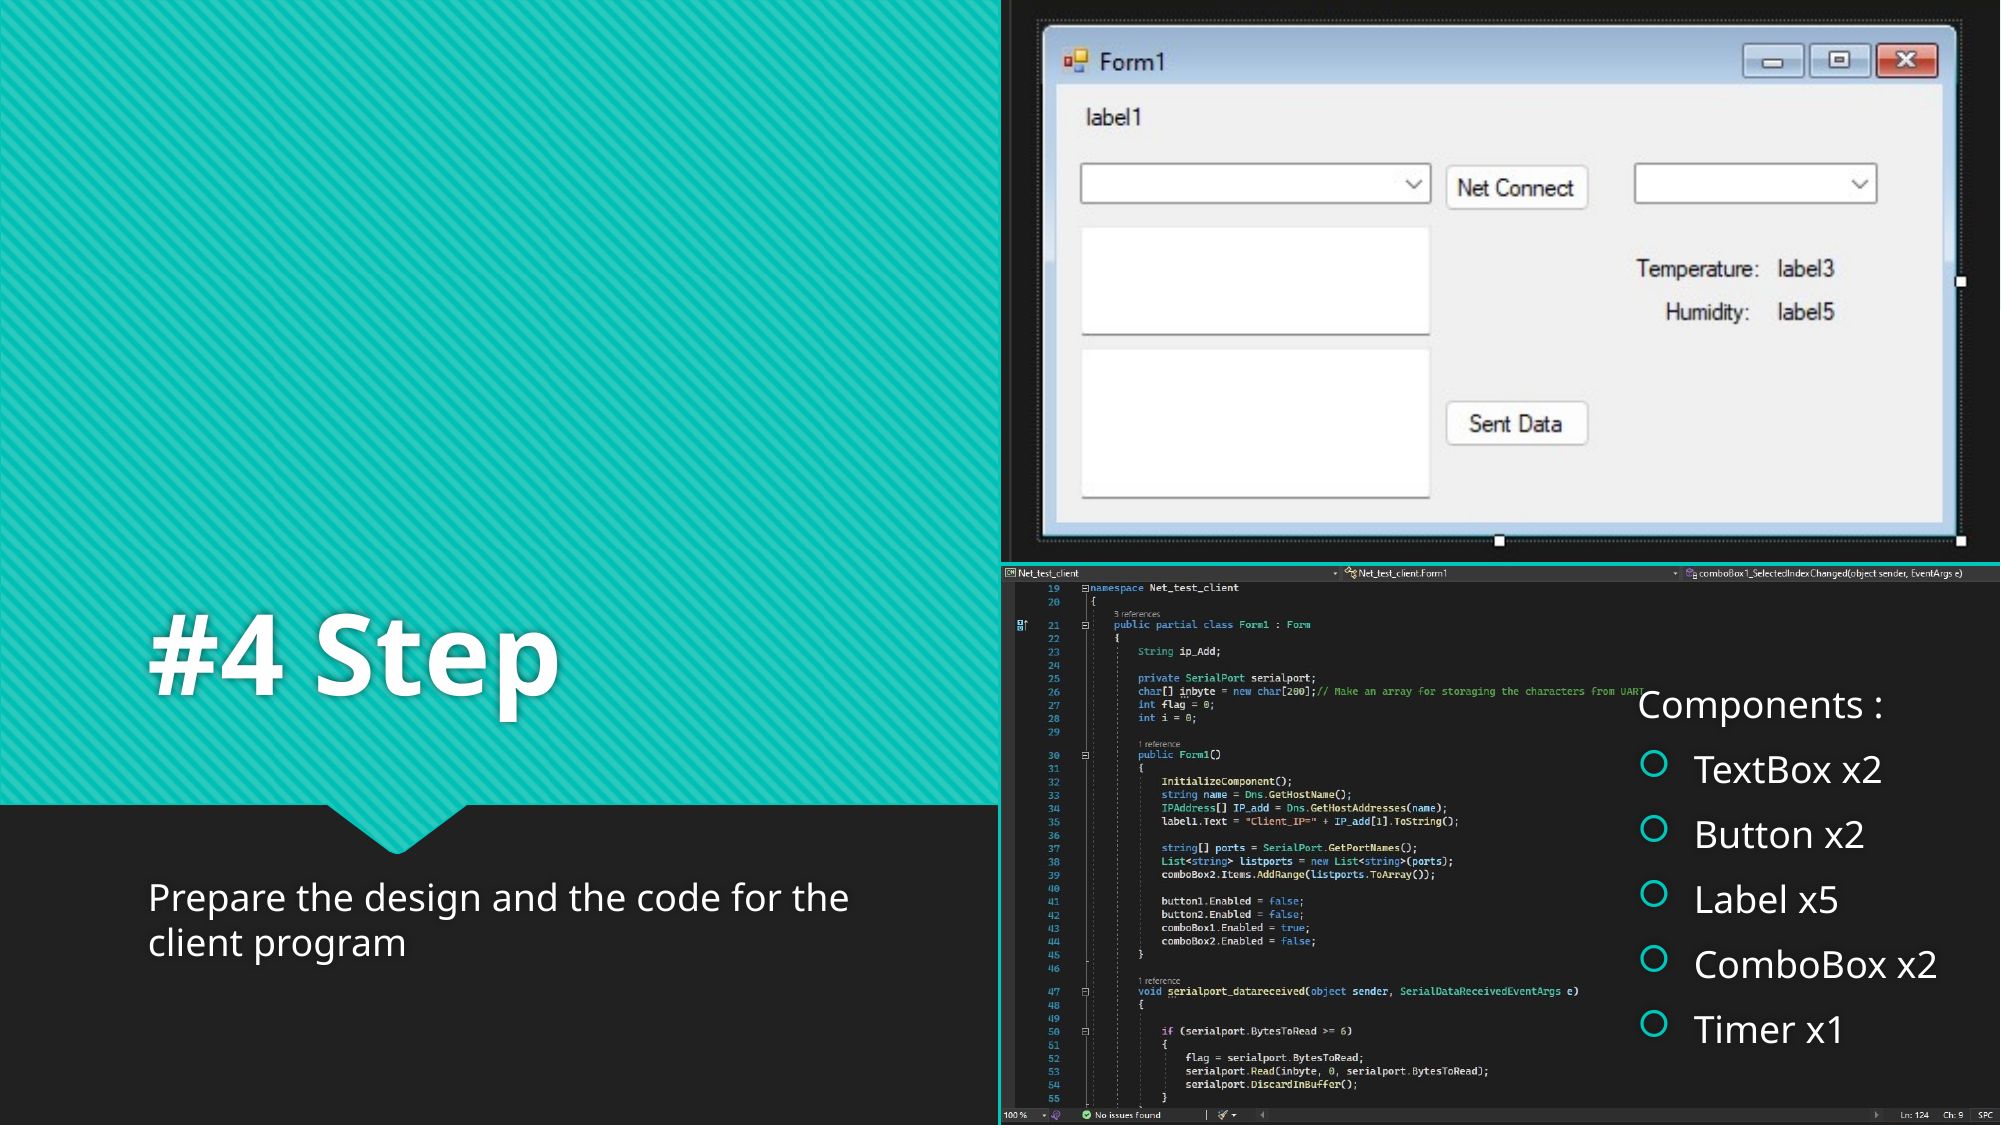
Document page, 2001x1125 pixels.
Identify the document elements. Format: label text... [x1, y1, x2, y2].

title #4 Step [132, 104, 947, 726]
list Prepare the design and the code for the client program [132, 866, 947, 996]
picture [1000, 0, 2000, 1125]
text_box [0, 0, 998, 854]
